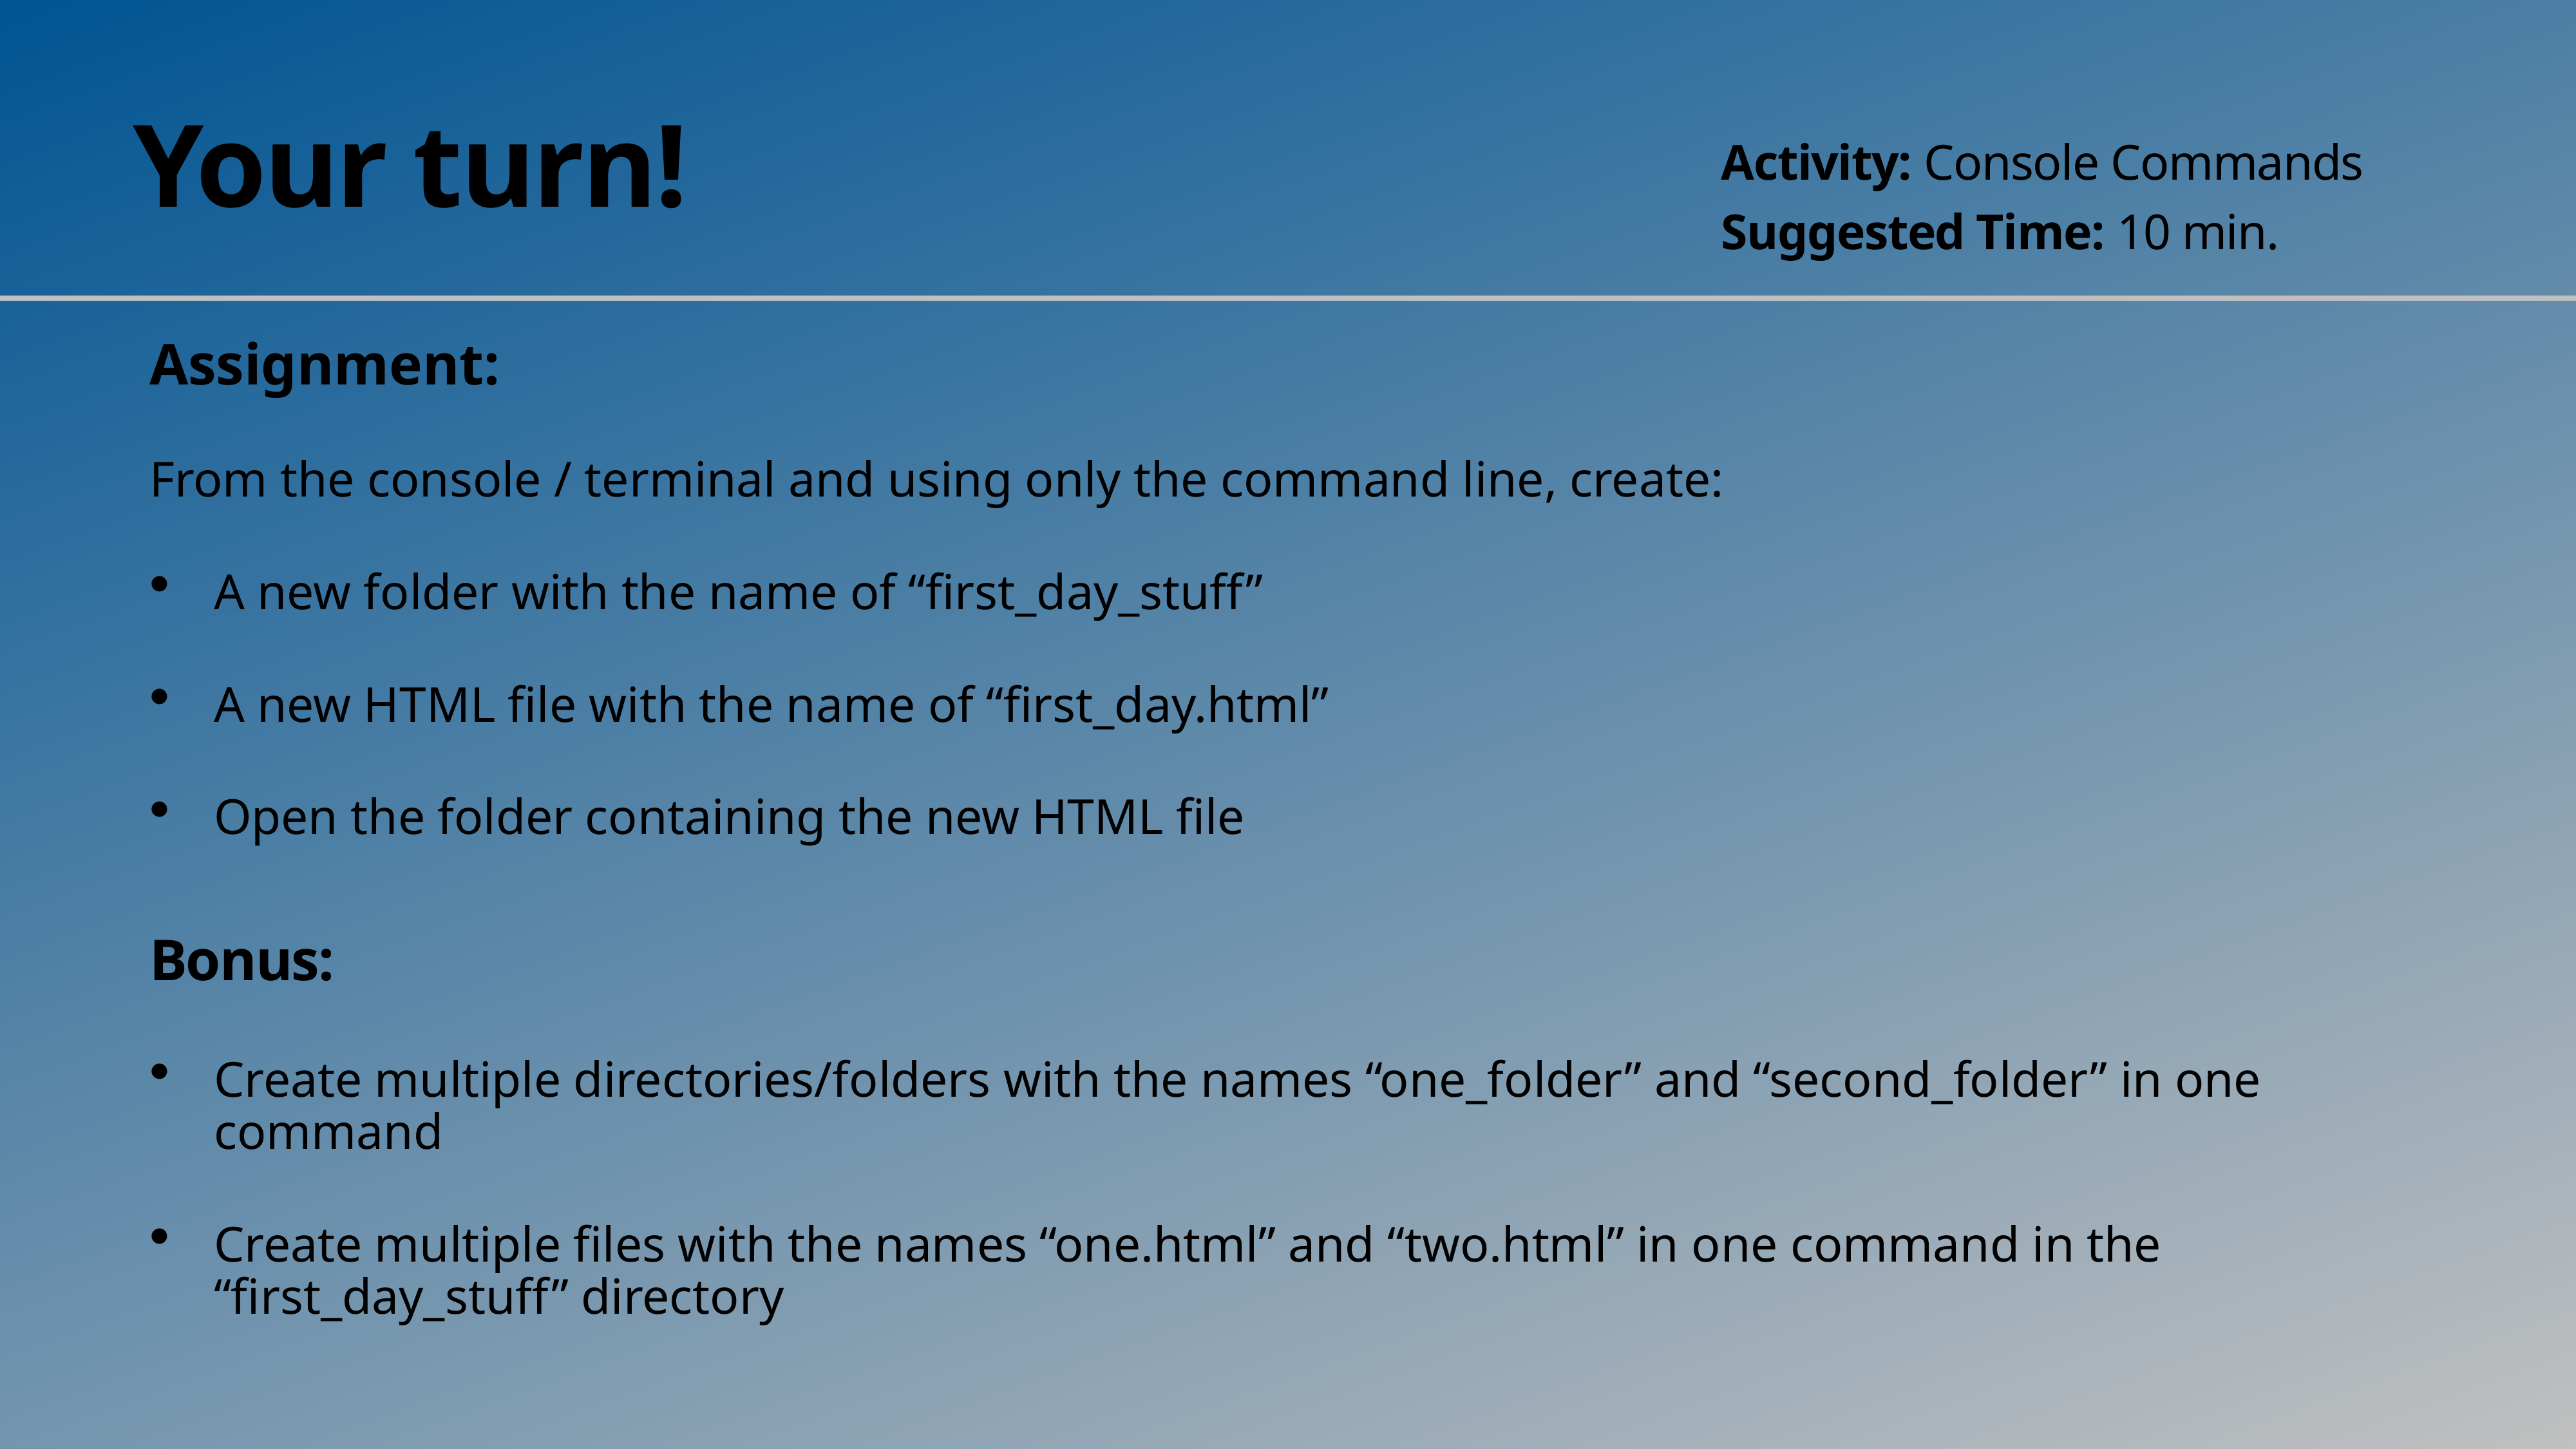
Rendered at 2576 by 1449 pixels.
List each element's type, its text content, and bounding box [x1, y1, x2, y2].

title Your turn! [127, 113, 1679, 266]
list Activity: Console Commands Suggested Time: 10 min. [1716, 113, 2521, 266]
list From the console / terminal and using only the command line, create: A new folder with the name of “first_day_stuff” A new HTML file with the name of “first_day.html” Open the folder containing the new HTML file [144, 450, 2466, 880]
list Bonus: [144, 931, 2466, 1031]
list Create multiple directories/folders with the names “one_folder” and “second_folder” in one command Create multiple files with the names “one.html” and “two.html” in one command in the “first_day_stuff” directory [144, 1049, 2466, 1297]
list Assignment: [144, 330, 2466, 422]
